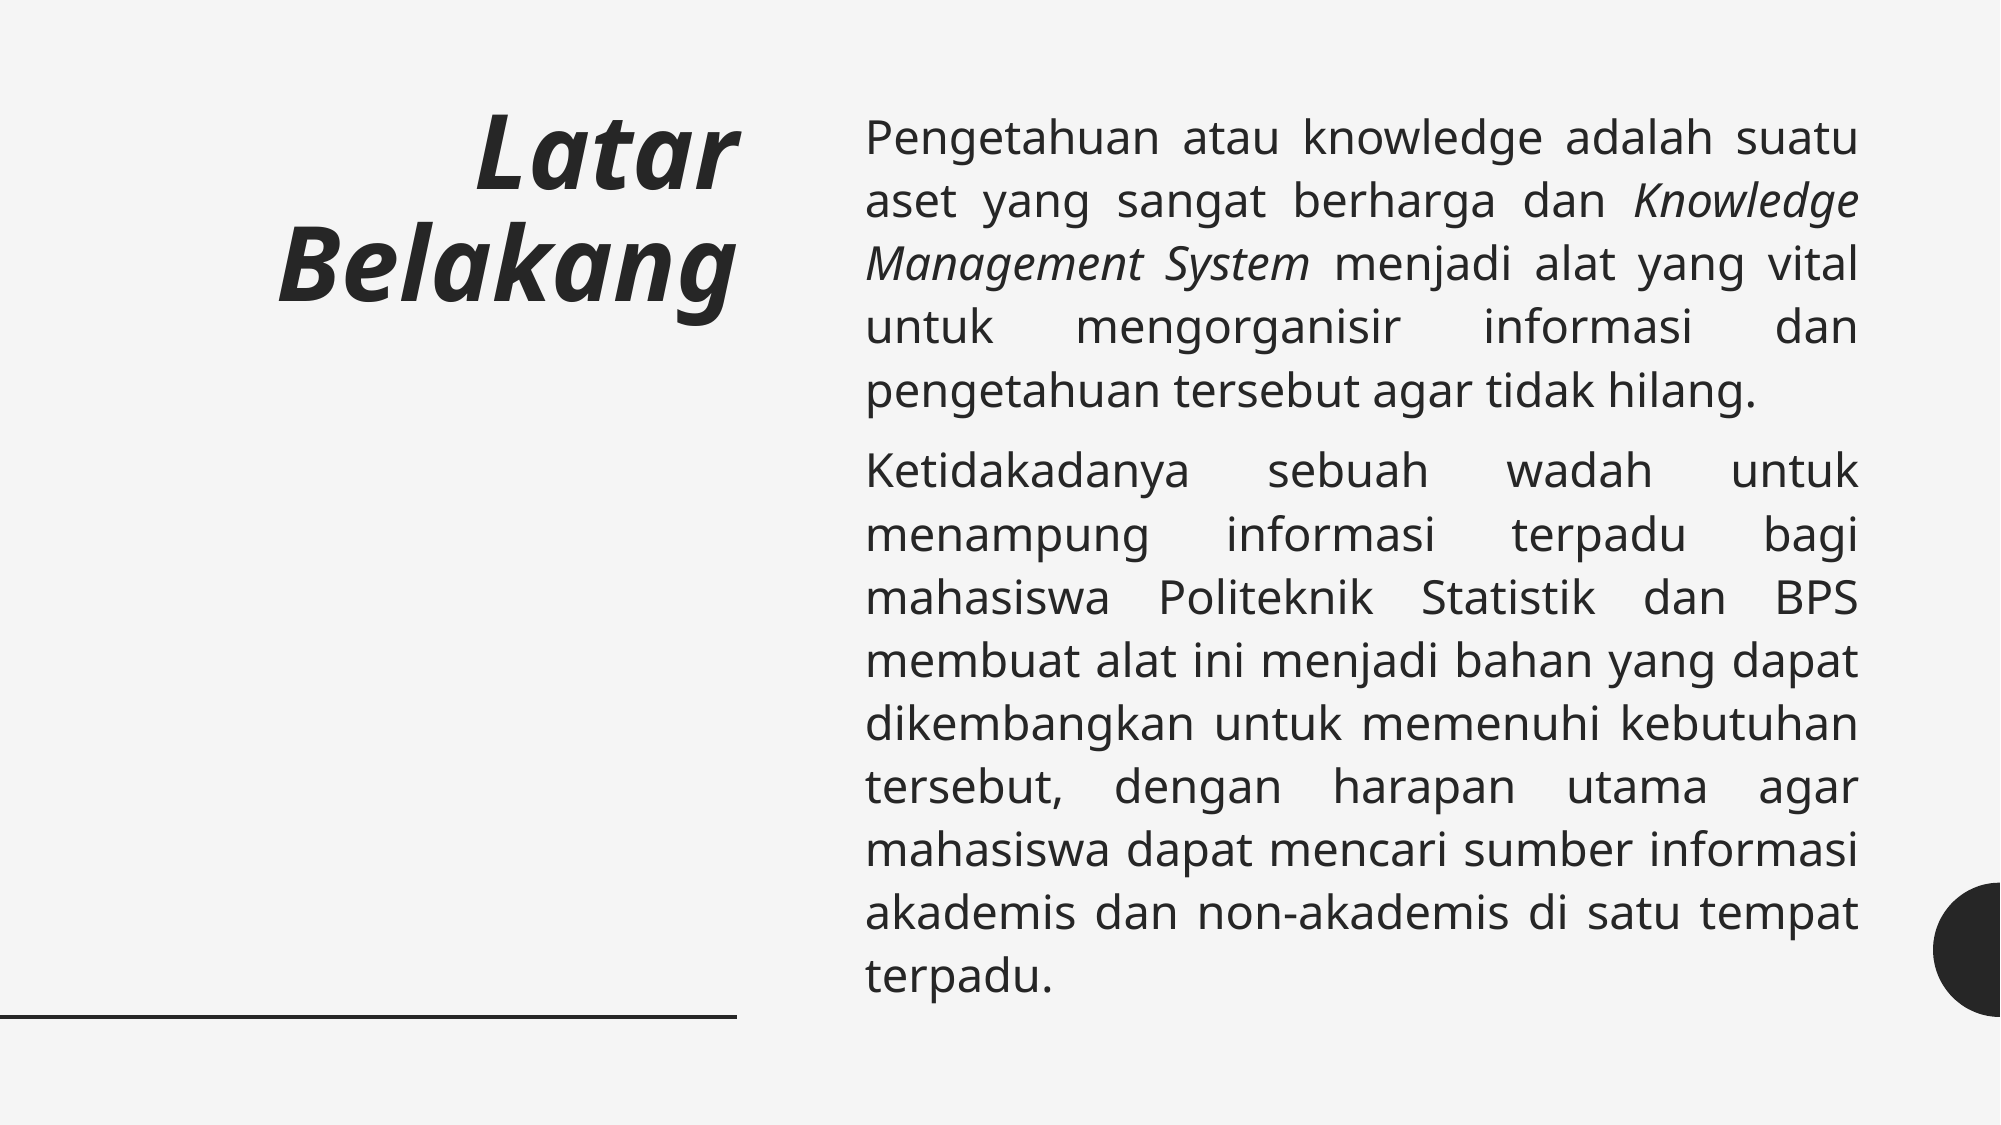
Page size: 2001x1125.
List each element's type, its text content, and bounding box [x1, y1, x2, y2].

title Latar Belakang [125, 91, 754, 905]
list Pengetahuan atau knowledge adalah suatu aset yang sangat berharga dan Knowledge Management System menjadi alat yang vital untuk mengorganisir informasi dan pengetahuan tersebut agar tidak hilang. Ketidakadanya sebuah wadah untuk menampung informasi terpadu bagi mahasiswa Politeknik Statistik dan BPS membuat alat ini menjadi bahan yang dapat dikembangkan untuk memenuhi kebutuhan tersebut, dengan harapan utama agar mahasiswa dapat mencari sumber informasi akademis dan non-akademis di satu tempat terpadu. [849, 93, 1875, 1022]
